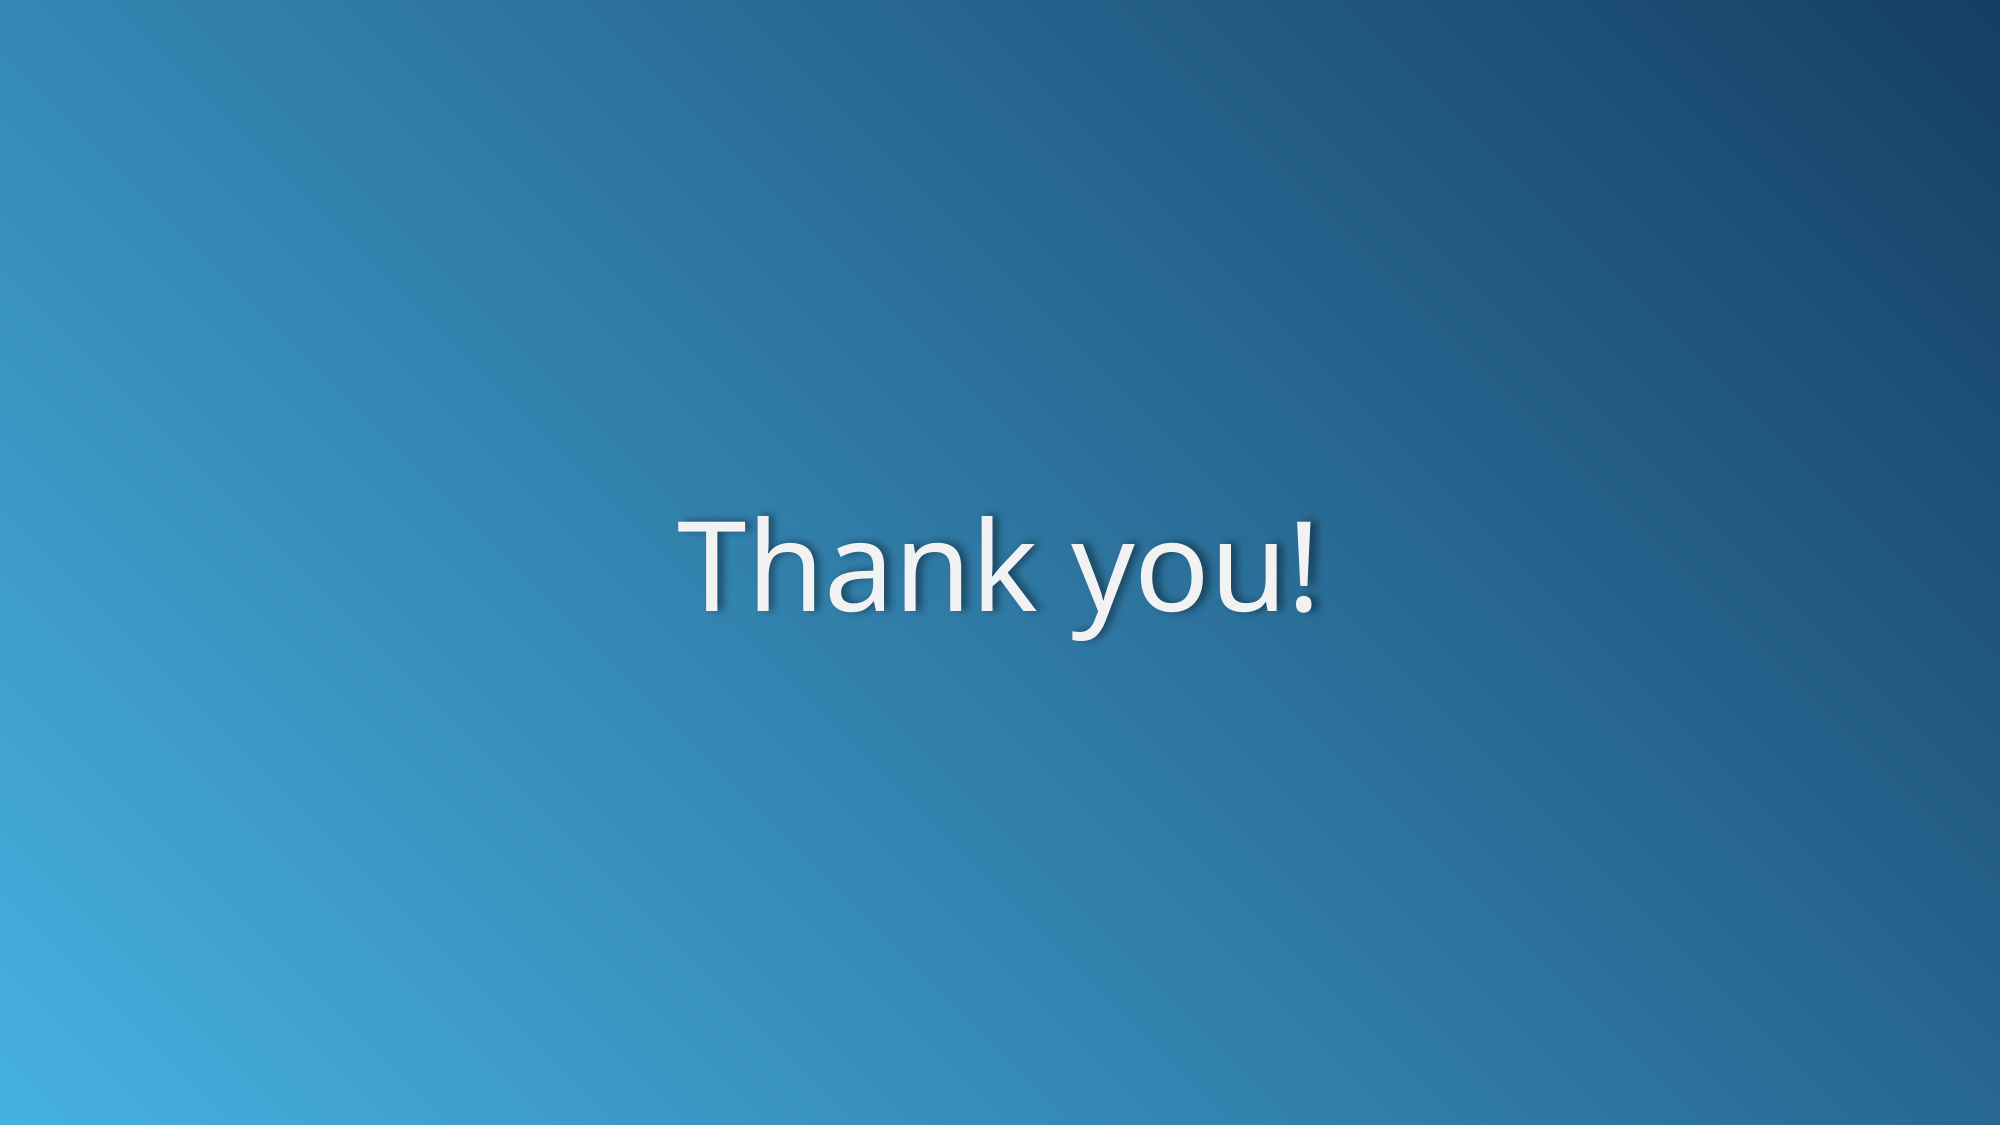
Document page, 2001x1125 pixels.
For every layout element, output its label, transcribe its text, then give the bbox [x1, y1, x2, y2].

text_box Thank you! [440, 479, 1560, 644]
